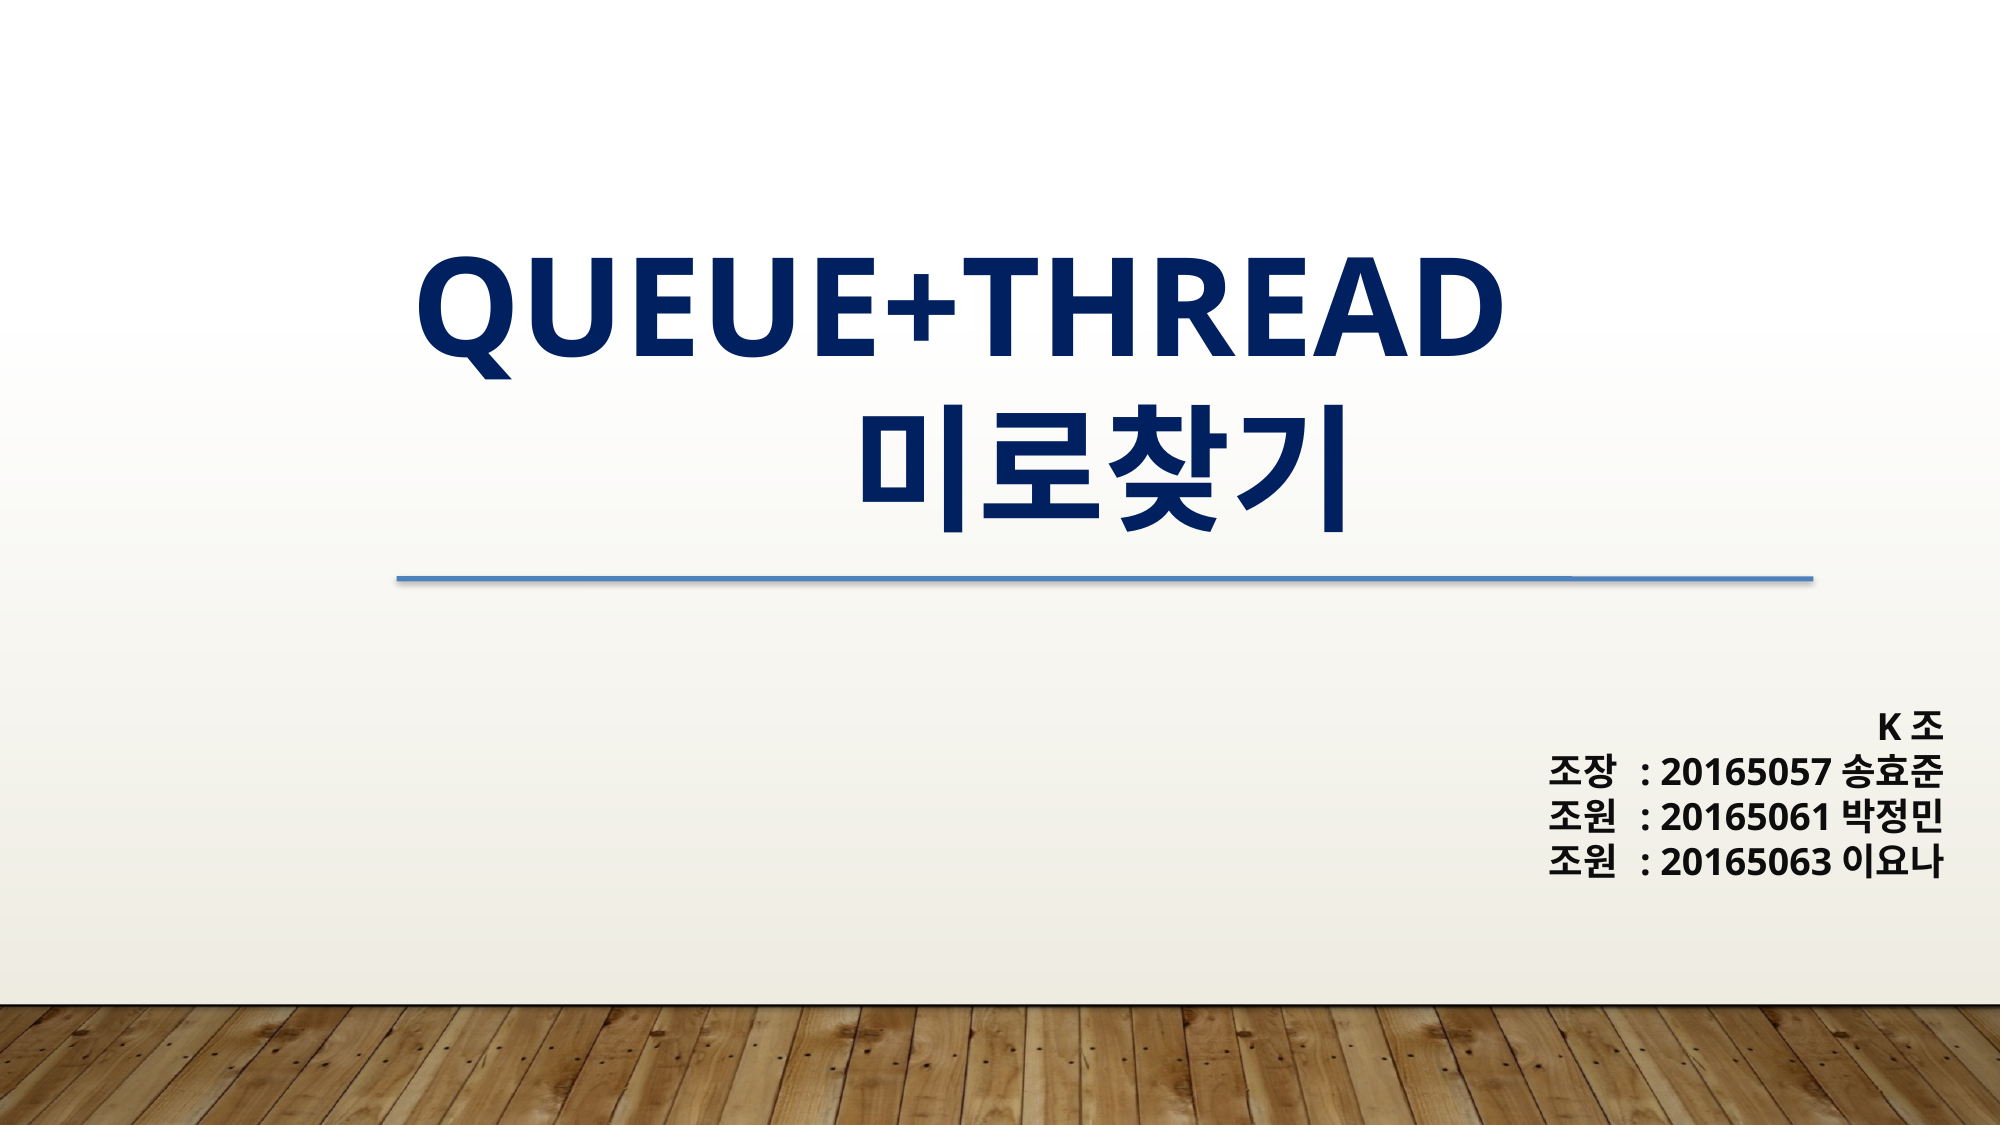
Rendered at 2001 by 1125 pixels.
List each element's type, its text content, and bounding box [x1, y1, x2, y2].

text_box K조 조장 : 20165057송효준 조원 : 20165061박정민 조원 : 20165063이요나 [459, 687, 1960, 960]
text_box Queue+thread 미로찾기 [396, 131, 1814, 549]
picture [0, 1007, 2000, 1125]
